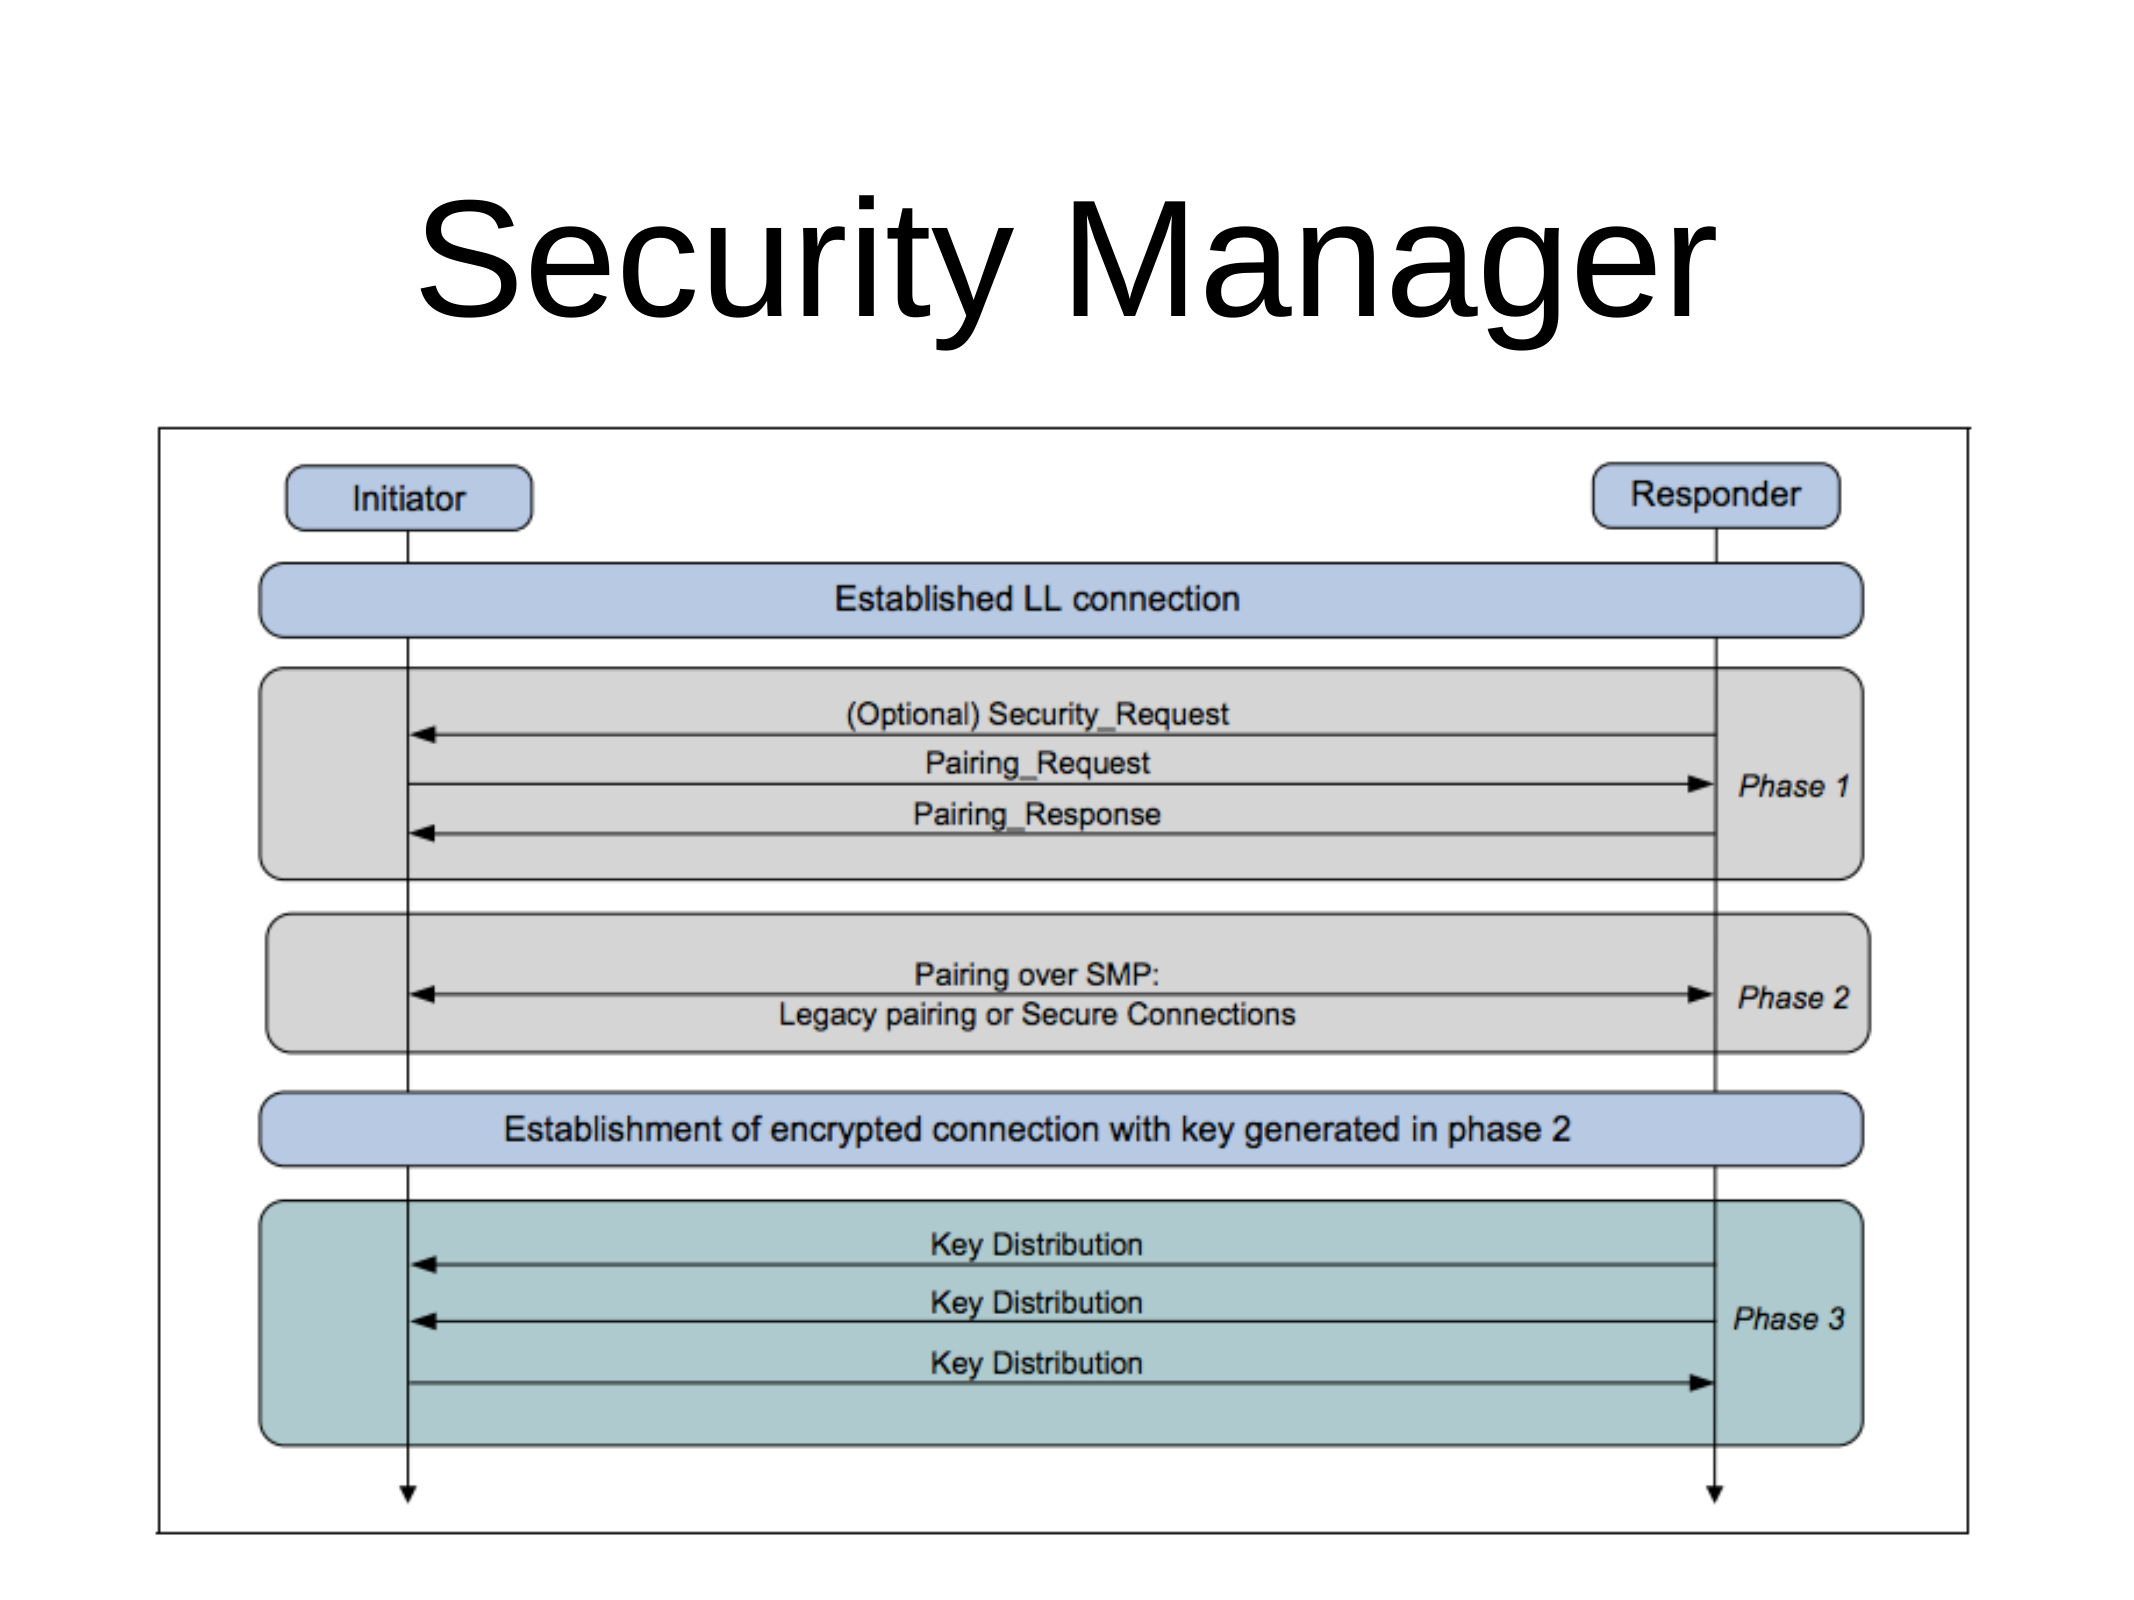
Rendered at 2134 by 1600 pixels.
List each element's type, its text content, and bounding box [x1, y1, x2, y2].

picture [154, 423, 1980, 1542]
title Security Manager [155, 72, 1978, 421]
